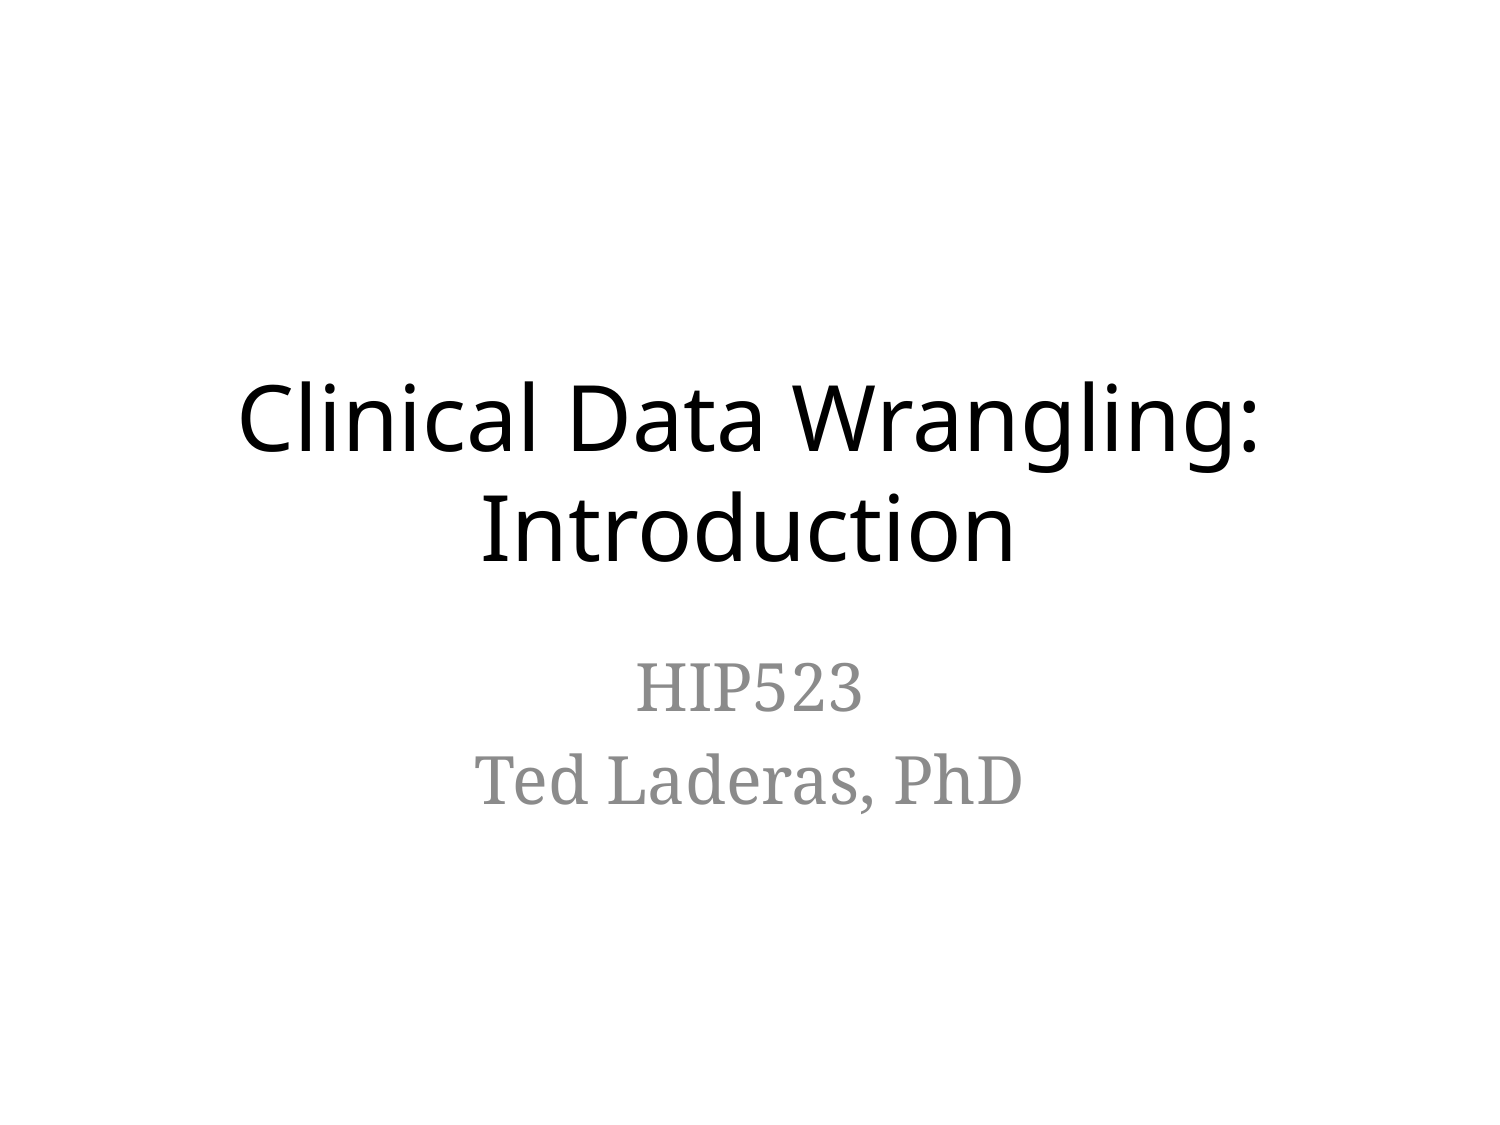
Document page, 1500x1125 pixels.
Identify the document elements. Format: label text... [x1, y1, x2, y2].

title Clinical Data Wrangling: Introduction [112, 349, 1388, 591]
subtitle HIP523 Ted Laderas, PhD [225, 637, 1275, 925]
